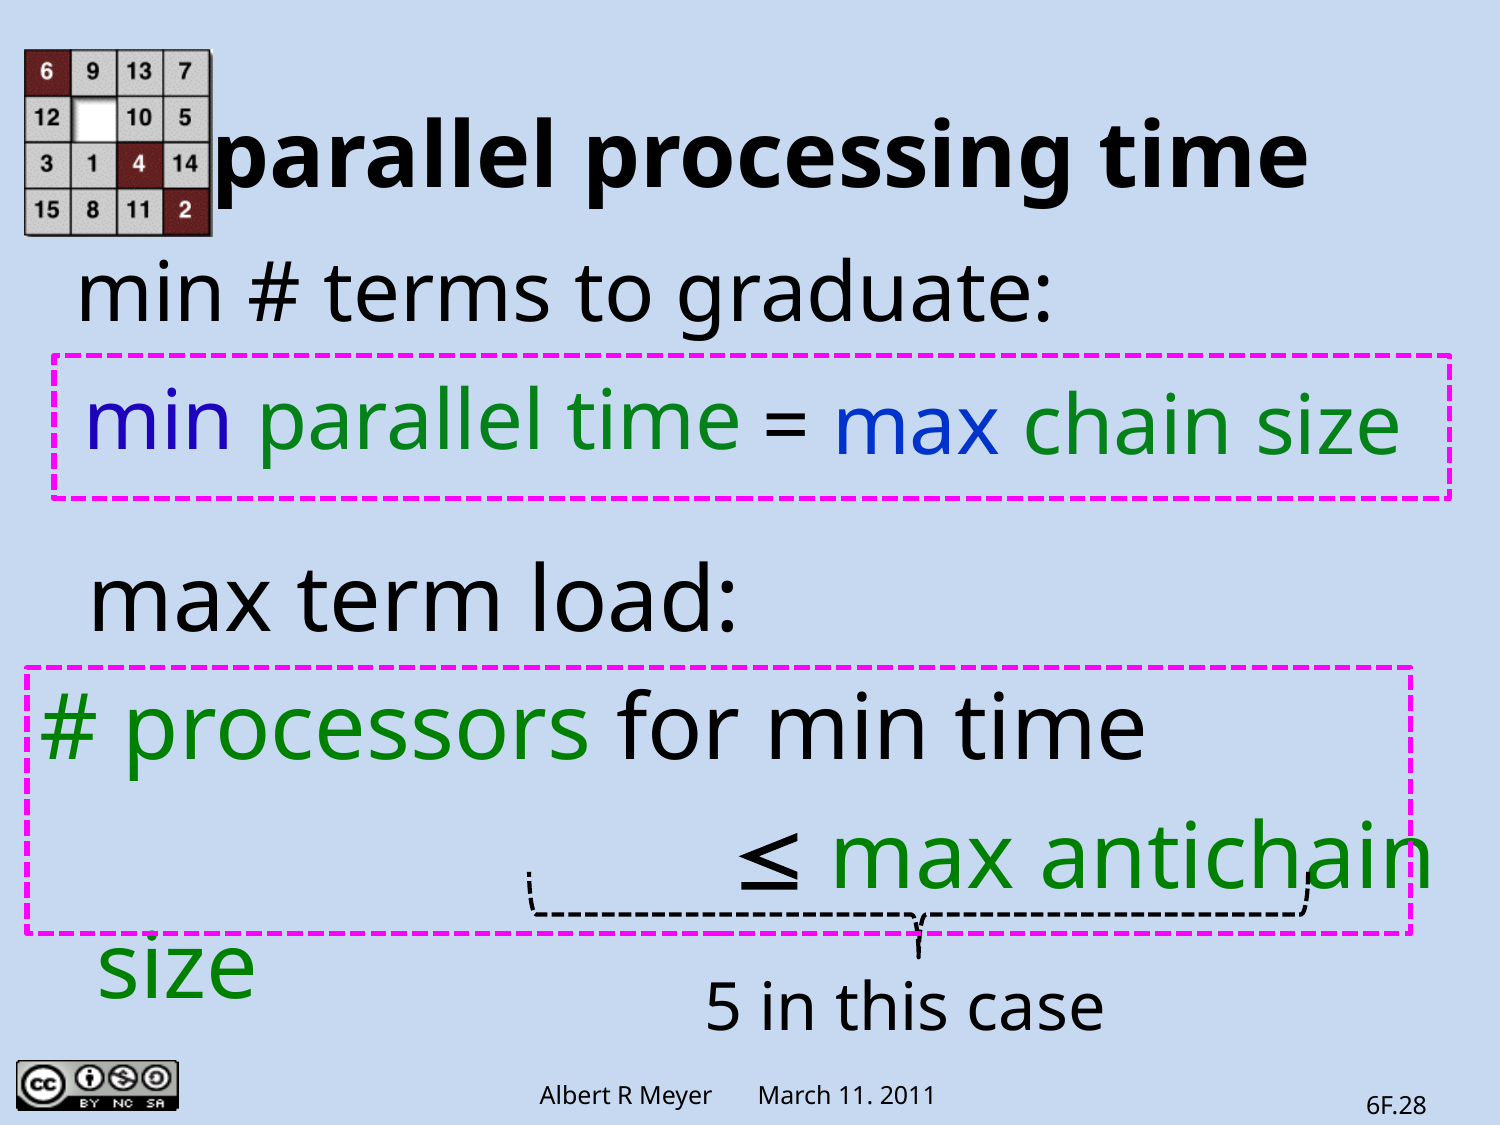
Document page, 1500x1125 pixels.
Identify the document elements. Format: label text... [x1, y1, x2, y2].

text_box min # terms to graduate: [60, 230, 1072, 346]
slide_number 6F.28 [1351, 1082, 1500, 1125]
picture [16, 1060, 24, 1111]
title parallel processing time [160, 53, 1340, 248]
text_box [52, 353, 1451, 501]
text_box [528, 871, 1309, 1053]
list min parallel time max term load: # processors for min time ≤ max antichain size [24, 358, 1475, 1116]
text_box [25, 665, 1413, 936]
picture [24, 49, 213, 237]
text_box = max chain size [747, 364, 1418, 479]
